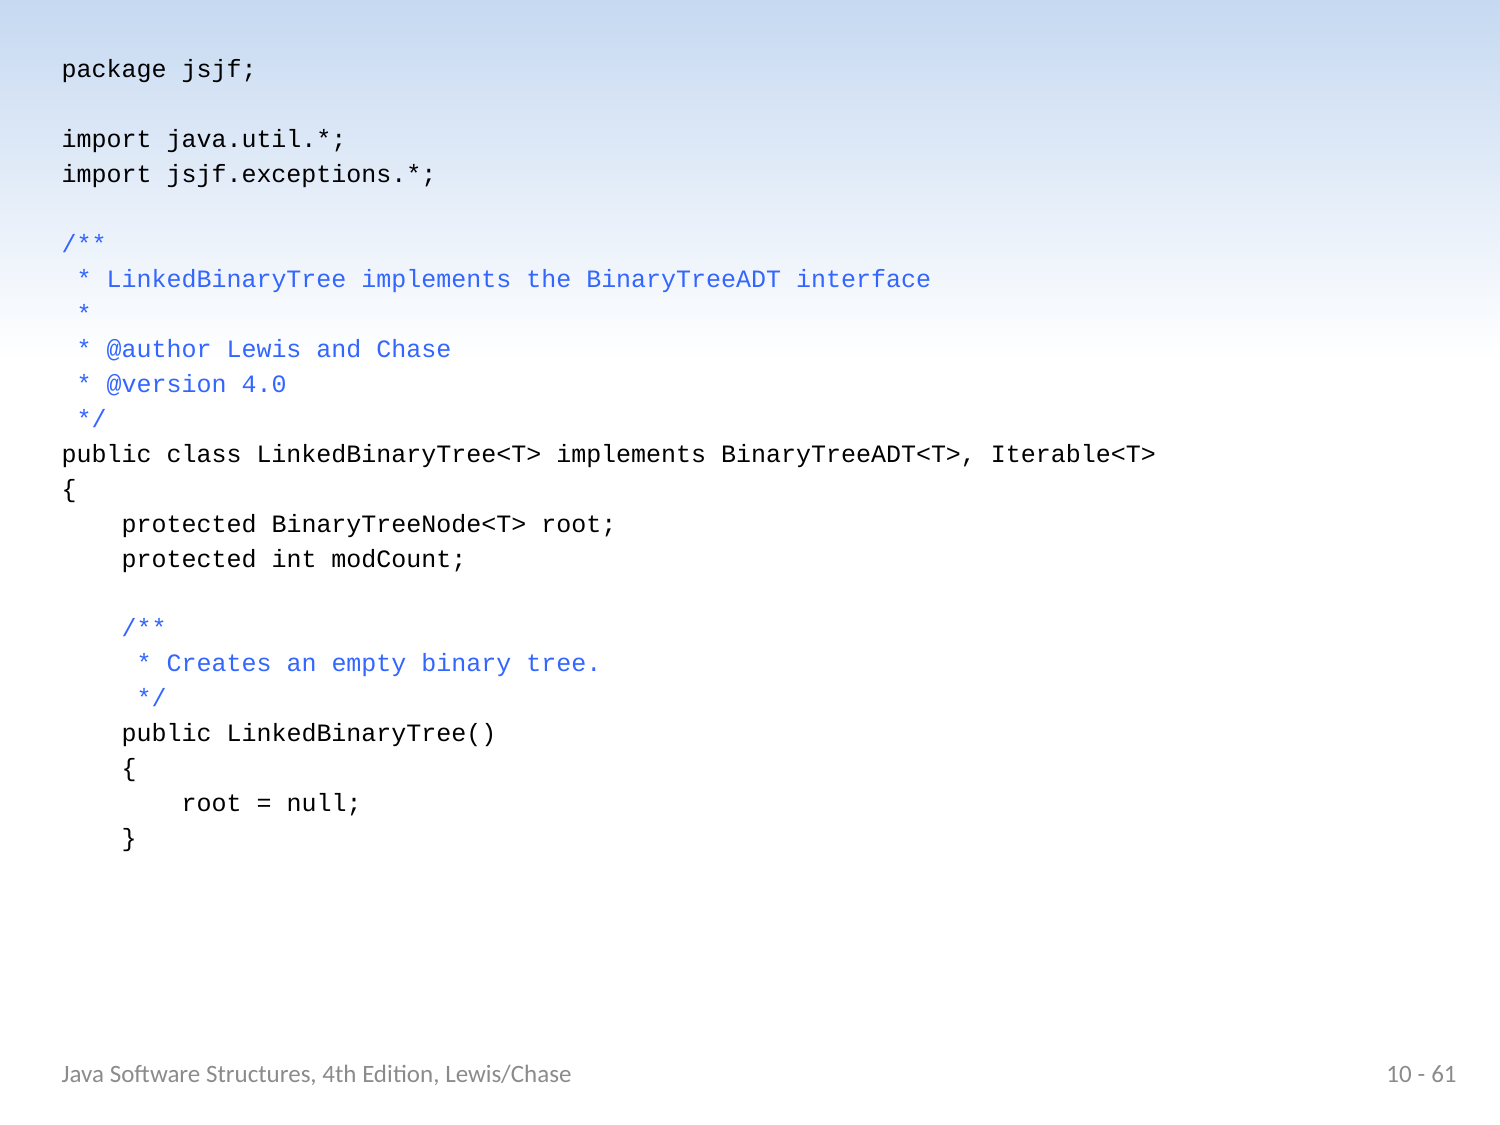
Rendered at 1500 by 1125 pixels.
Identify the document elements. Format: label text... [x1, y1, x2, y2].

footer Java Software Structures, 4th Edition, Lewis/Chase [46, 1042, 1122, 1103]
slide_number 10 - 61 [1122, 1042, 1472, 1103]
list package jsjf; import java.util.*; import jsjf.exceptions.*; /** * LinkedBinaryTree implements the BinaryTreeADT interface * * @author Lewis and Chase * @version 4.0 */ public class LinkedBinaryTree<T> implements BinaryTreeADT<T>, Iterable<T> { protected BinaryTreeNode<T> root; protected int modCount; /** * Creates an empty binary tree. */ public LinkedBinaryTree() { root = null; } [46, 45, 1473, 1043]
